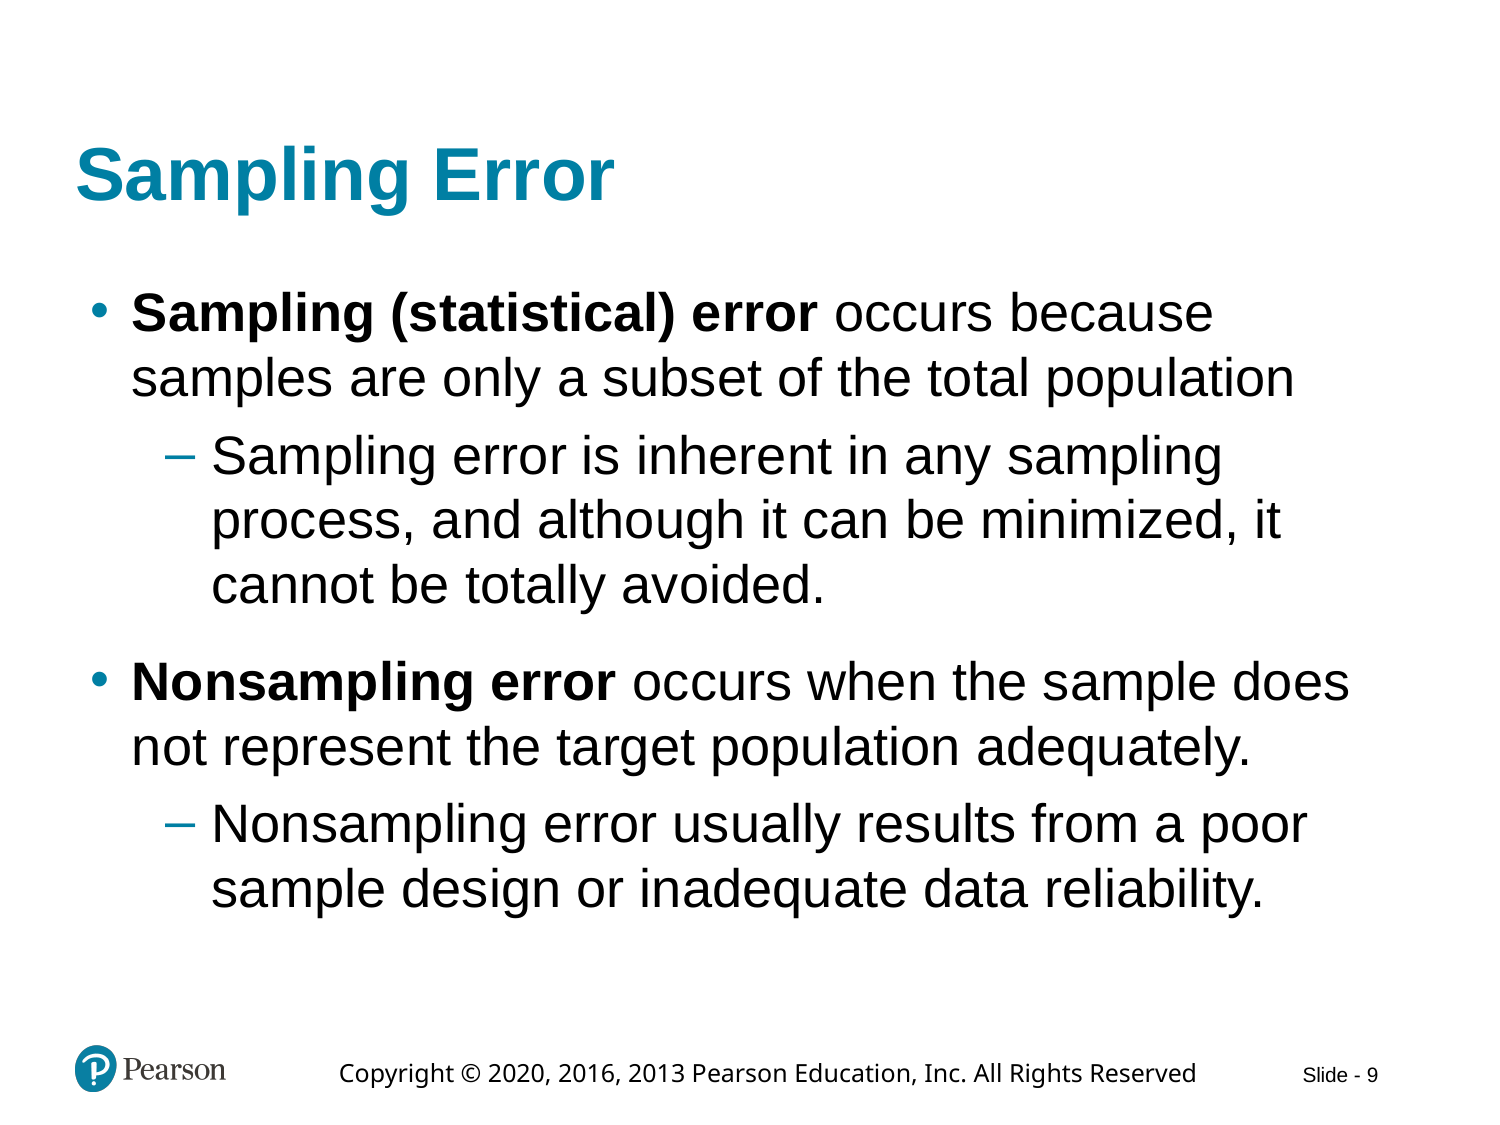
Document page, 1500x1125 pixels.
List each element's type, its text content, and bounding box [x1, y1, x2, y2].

list Sampling (statistical) error occurs because samples are only a subset of the total population Sampling error is inherent in any sampling process, and although it can be minimized, it cannot be totally avoided. Nonsampling error occurs when the sample does not represent the target population adequately. Nonsampling error usually results from a poor sample design or inadequate data reliability. [75, 262, 1425, 978]
picture [83, 1054, 109, 1079]
picture [75, 1078, 86, 1092]
picture [75, 1045, 90, 1061]
picture [101, 1045, 226, 1092]
title Sampling Error [75, 35, 1425, 216]
